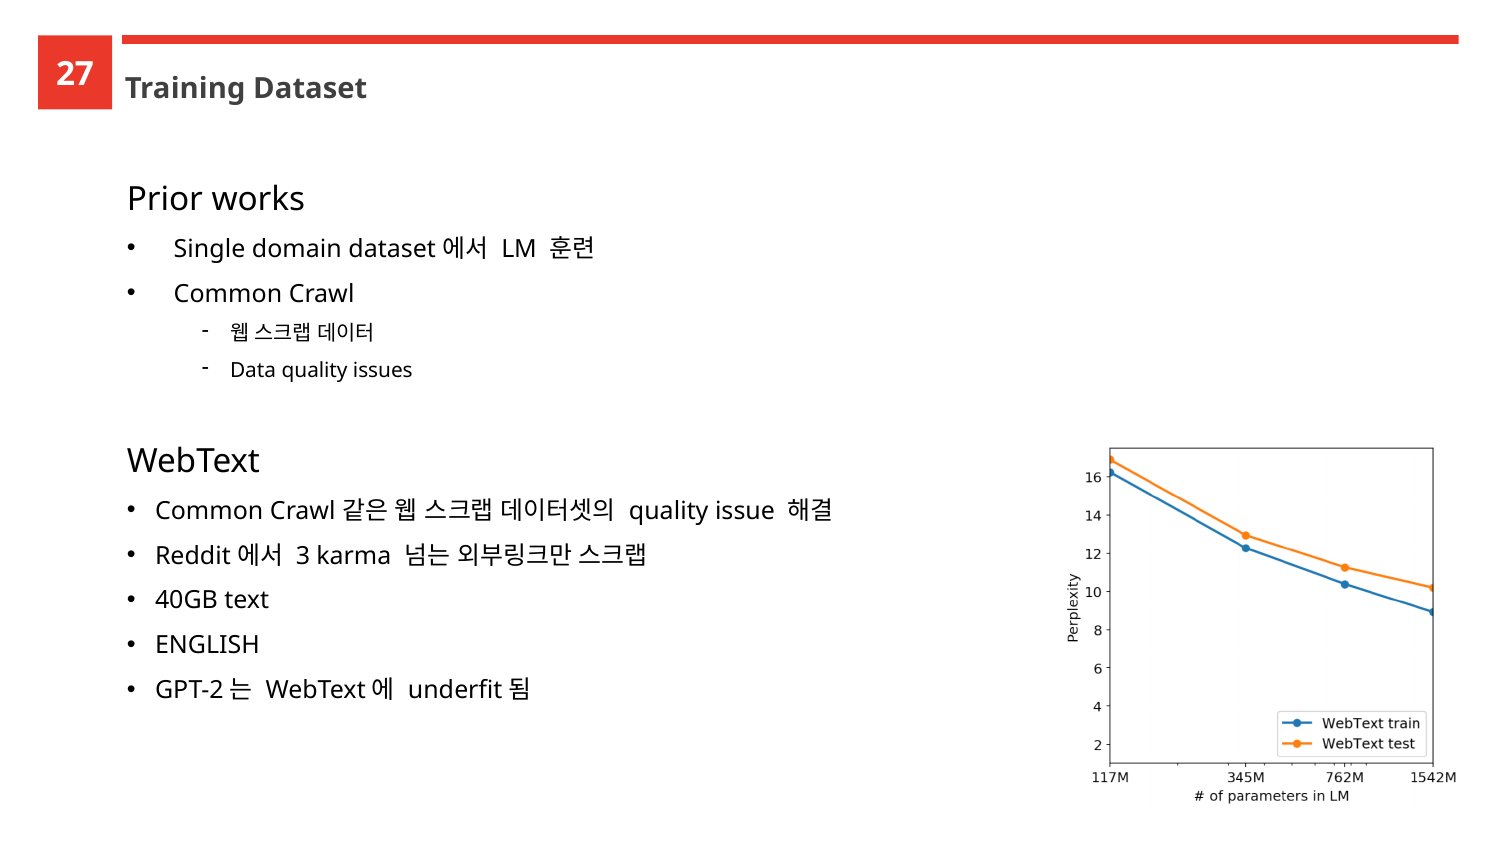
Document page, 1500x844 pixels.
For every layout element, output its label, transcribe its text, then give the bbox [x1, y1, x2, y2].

text_box [36, 33, 114, 44]
text_box 27 [21, 44, 129, 100]
picture [1064, 445, 1459, 809]
text_box Prior works Single domain dataset에서 LM 훈련 Common Crawl 웹 스크랩 데이터 Data quality issues WebText Common Crawl같은 웹 스크랩 데이터셋의 quality issue 해결 Reddit에서 3 karma 넘는 외부링크만 스크랩 40GB text ENGLISH GPT-2는 WebText에 underfit됨 [112, 150, 1459, 749]
text_box [36, 100, 110, 111]
text_box [120, 33, 1461, 46]
text_box Training Dataset [110, 61, 691, 112]
